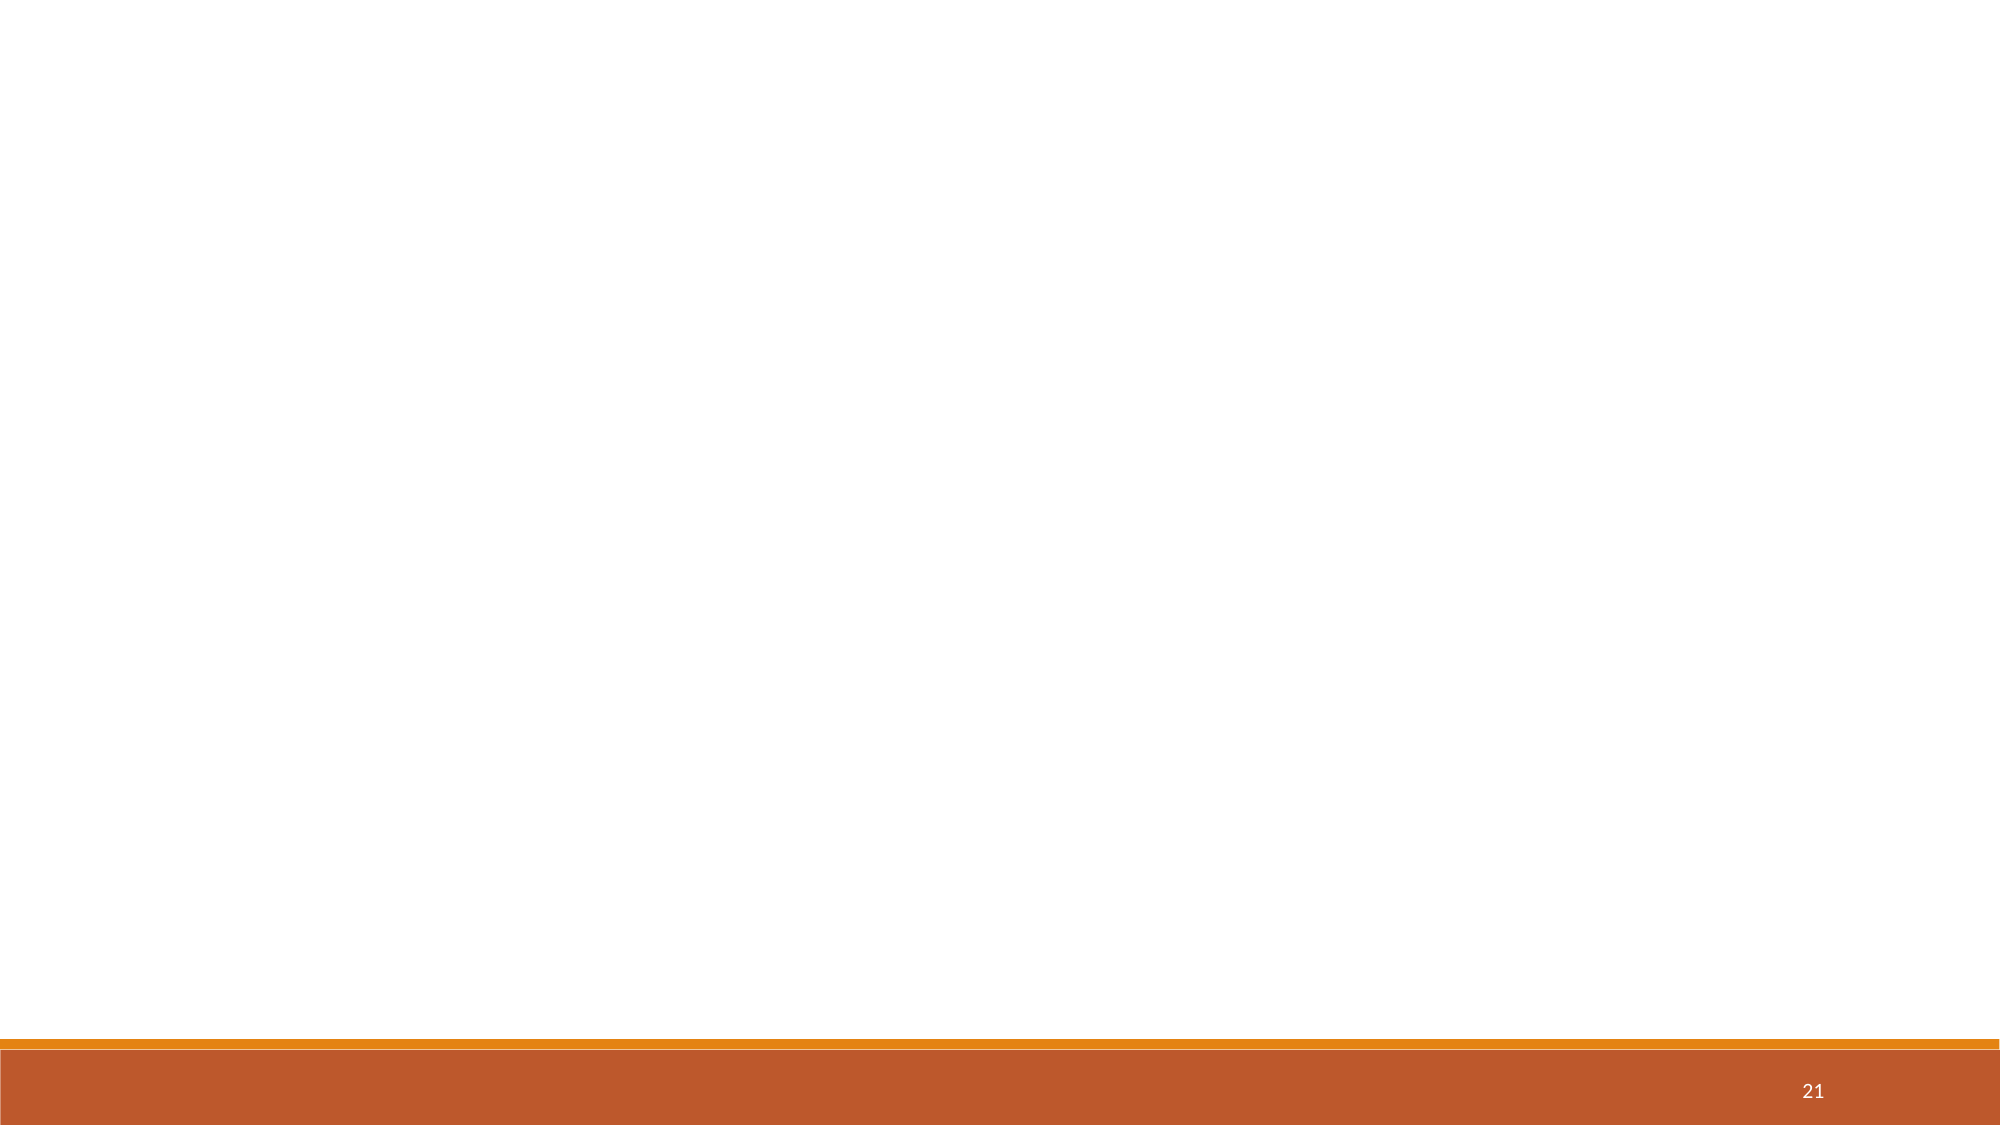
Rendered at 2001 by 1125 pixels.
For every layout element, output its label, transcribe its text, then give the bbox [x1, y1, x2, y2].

slide_number 21 [1624, 1059, 1840, 1120]
